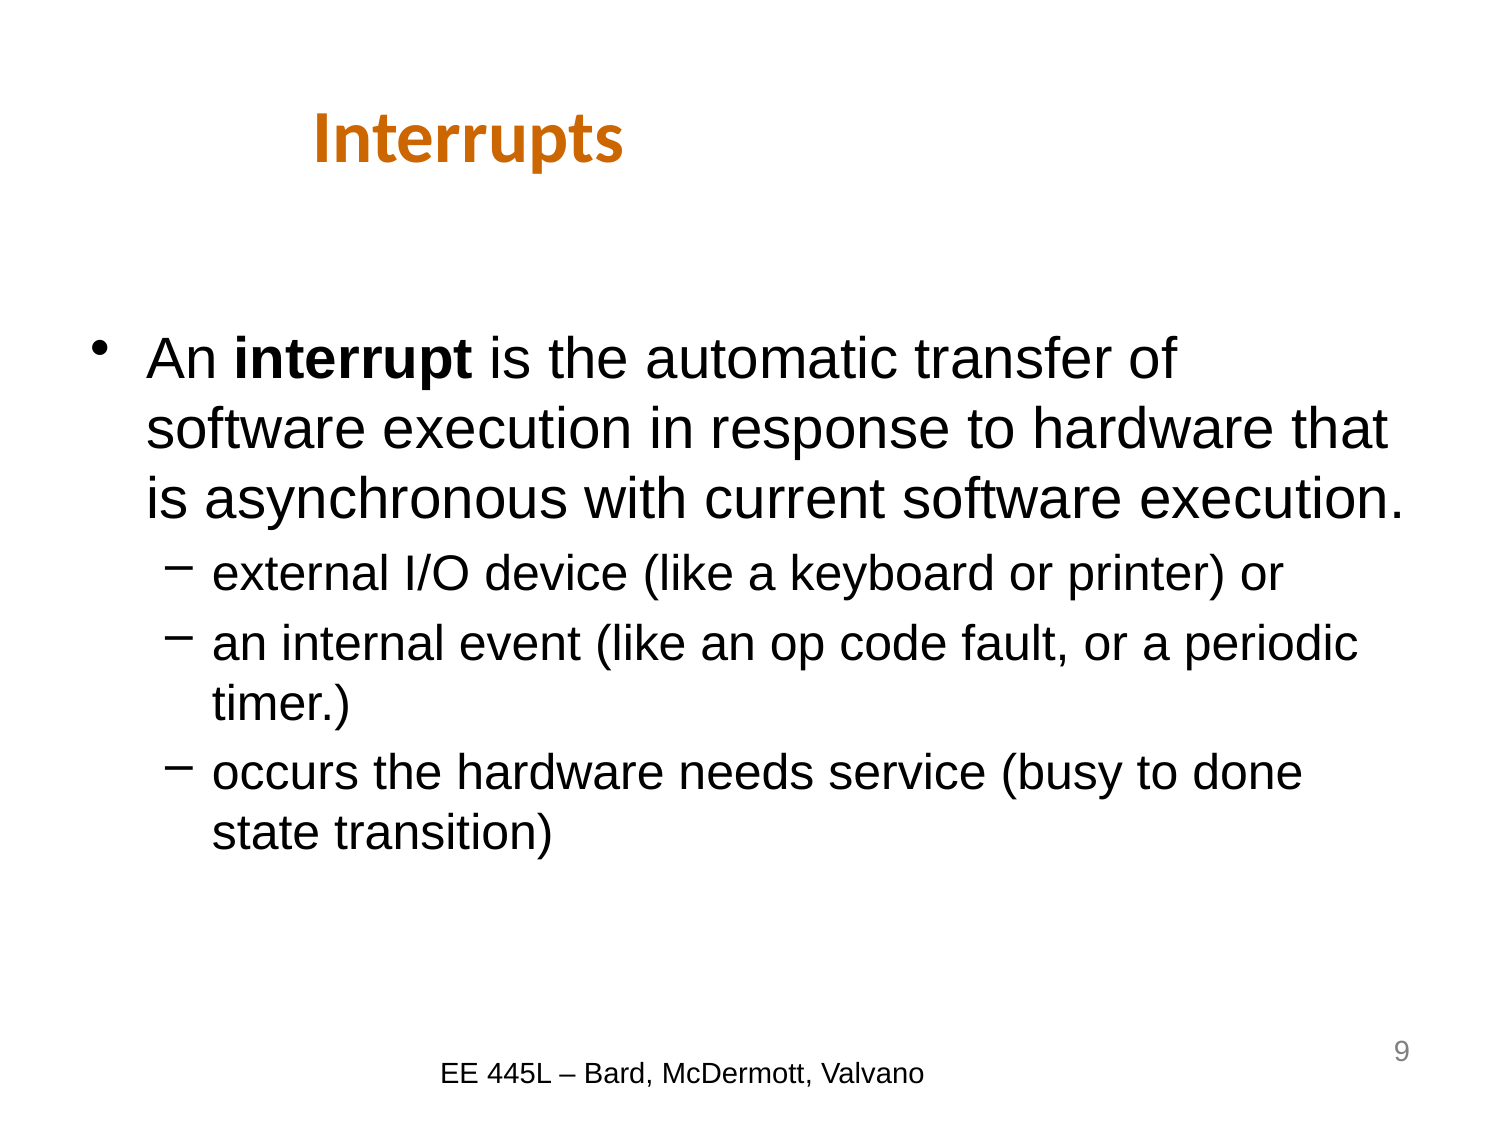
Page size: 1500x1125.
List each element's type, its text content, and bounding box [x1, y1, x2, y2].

list An interrupt is the automatic transfer of software execution in response to hardware that is asynchronous with current software execution. external I/O device (like a keyboard or printer) or an internal event (like an op code fault, or a periodic timer.) occurs the hardware needs service (busy to done state transition) [75, 312, 1425, 982]
title Interrupts [62, 39, 875, 227]
slide_number 9 [1074, 1024, 1425, 1103]
footer EE 445L – Bard, McDermott, Valvano [425, 1046, 1075, 1125]
